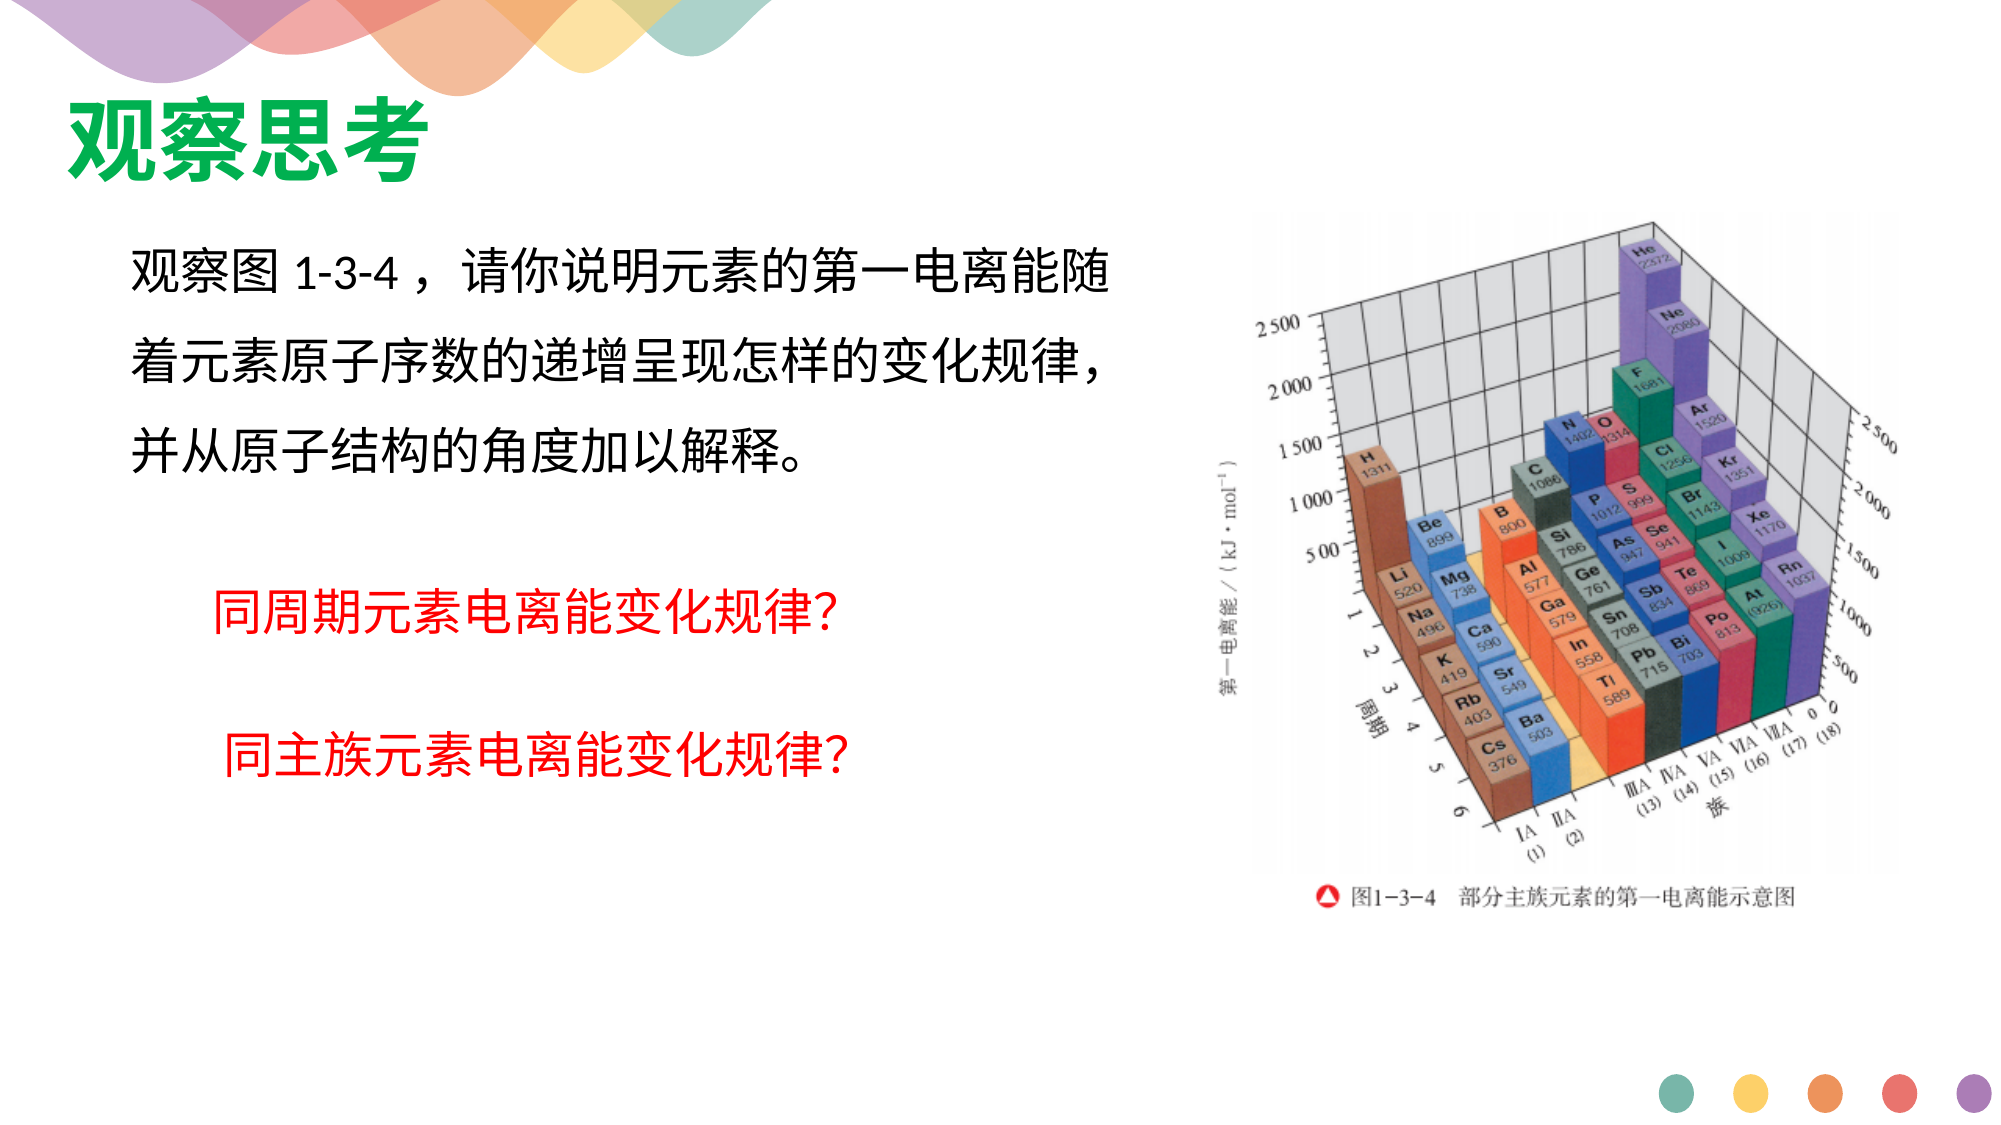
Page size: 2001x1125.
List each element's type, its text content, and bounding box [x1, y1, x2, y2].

text_box 同主族元素电离能变化规律？ [209, 715, 889, 791]
picture [1172, 208, 1922, 917]
text_box 同周期元素电离能变化规律？ [198, 572, 878, 648]
text_box 观察图1-3-4，请你说明元素的第一电离能随着元素原子序数的递增呈现怎样的变化规律，并从原子结构的角度加以解释。 [115, 201, 1150, 487]
text_box 观察思考 [51, 75, 449, 201]
